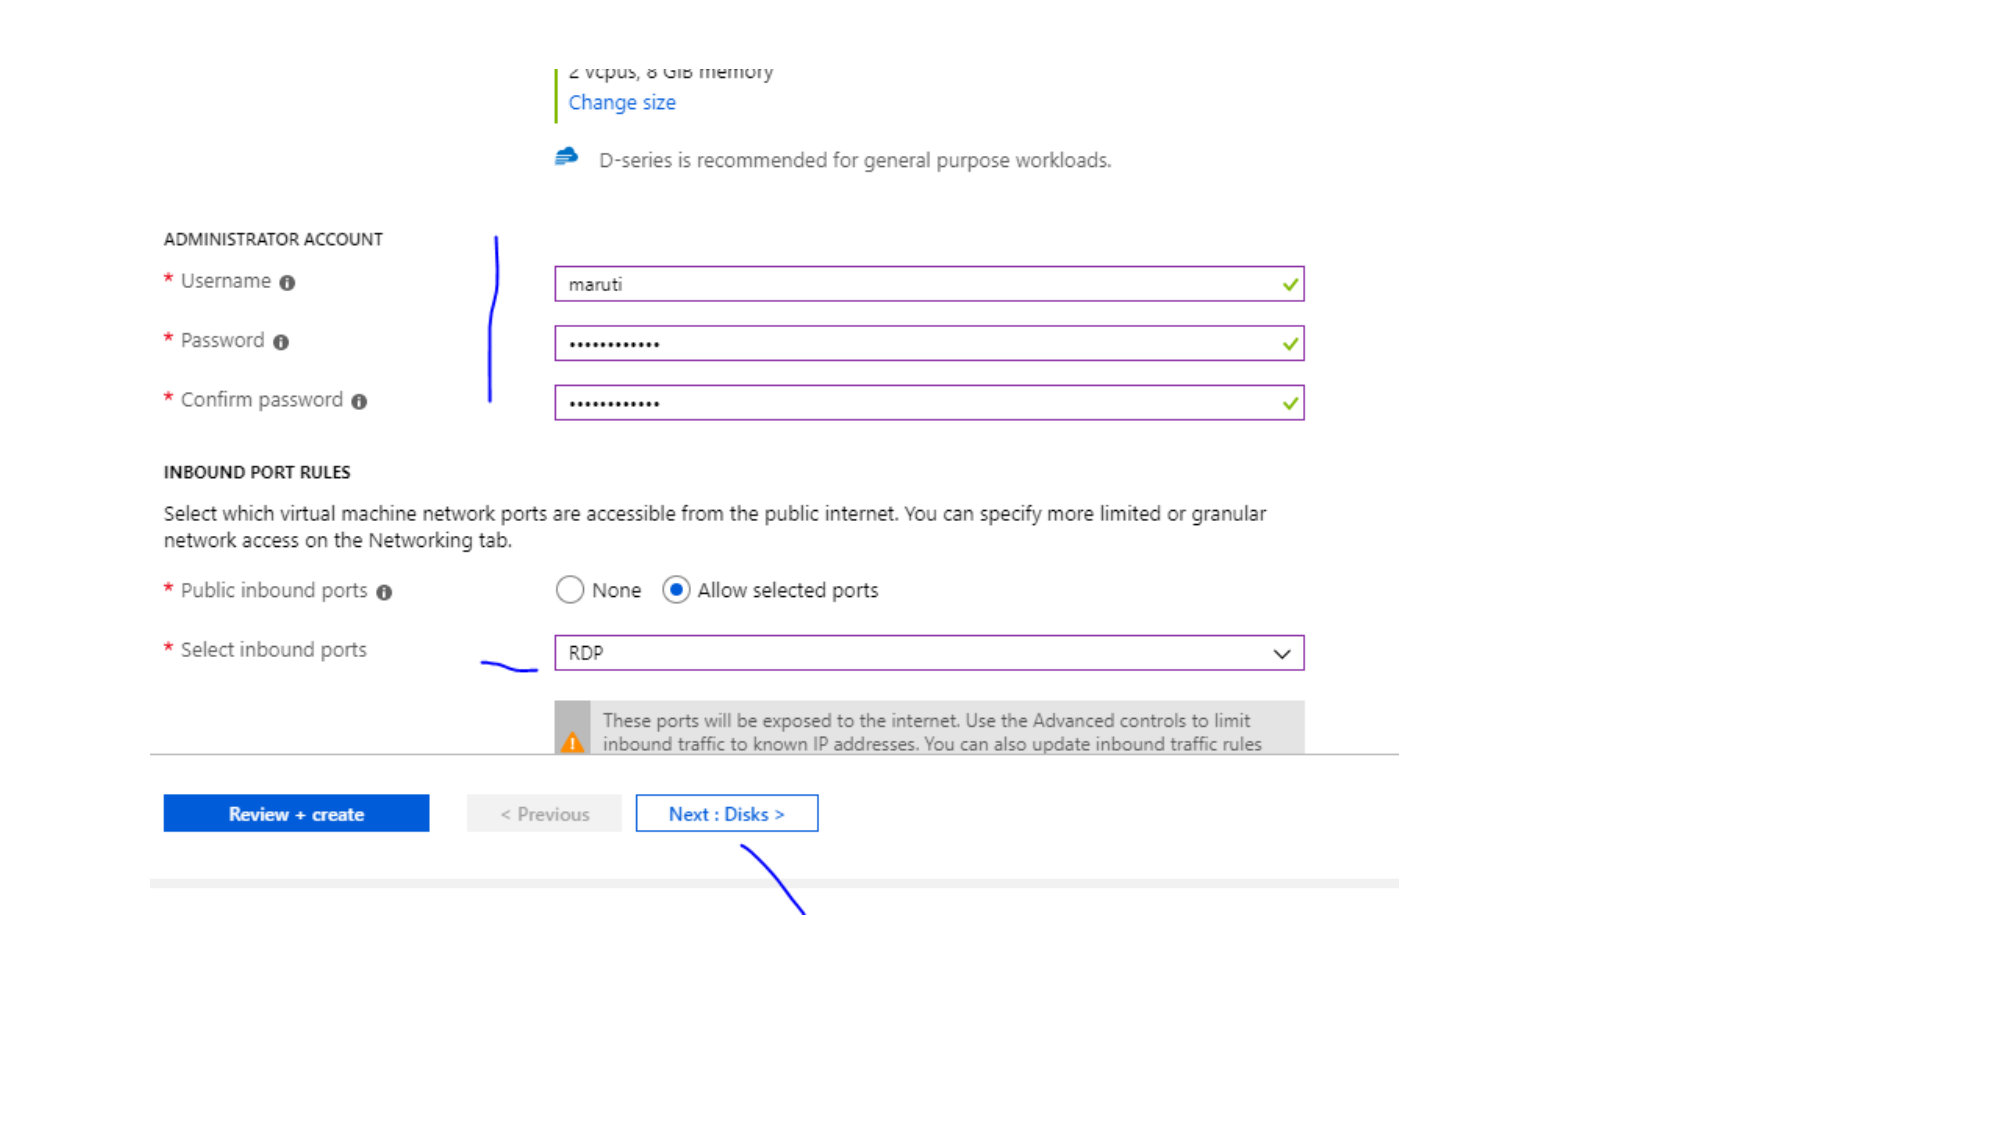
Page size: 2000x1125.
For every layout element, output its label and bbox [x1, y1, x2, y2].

picture [150, 68, 1400, 915]
